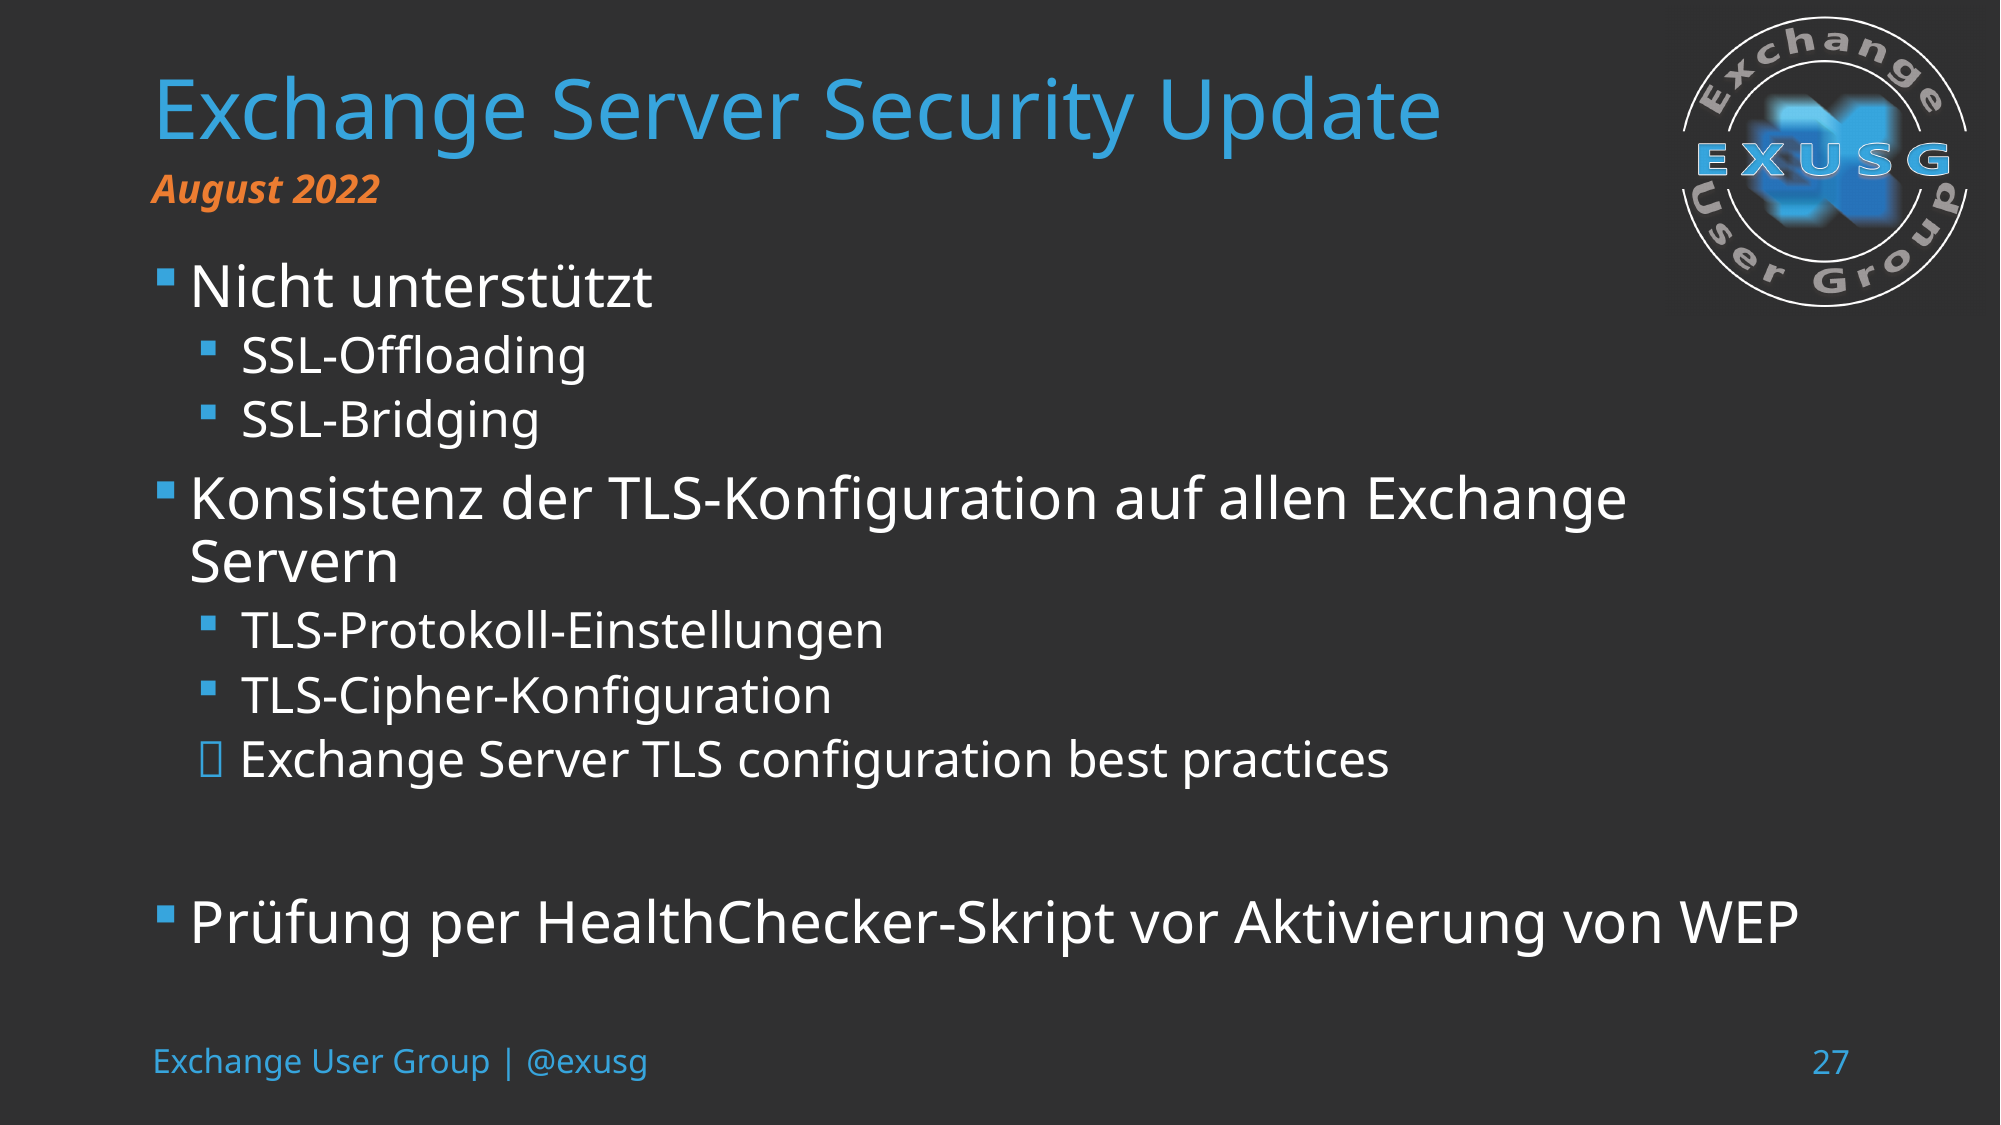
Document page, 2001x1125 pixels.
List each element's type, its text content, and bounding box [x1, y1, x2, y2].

picture [1665, 5, 1986, 316]
list August 2022 [137, 162, 1584, 224]
title Exchange Server Security Update [137, 59, 1666, 161]
list Nicht unterstützt SSL-Offloading SSL-Bridging Konsistenz der TLS-Konfiguration auf allen Exchange Servern TLS-Protokoll-Einstellungen TLS-Cipher-Konfiguration  Exchange Server TLS configuration best practices Prüfung per HealthChecker-Skript vor Aktivierung von WEP [137, 249, 1863, 1014]
